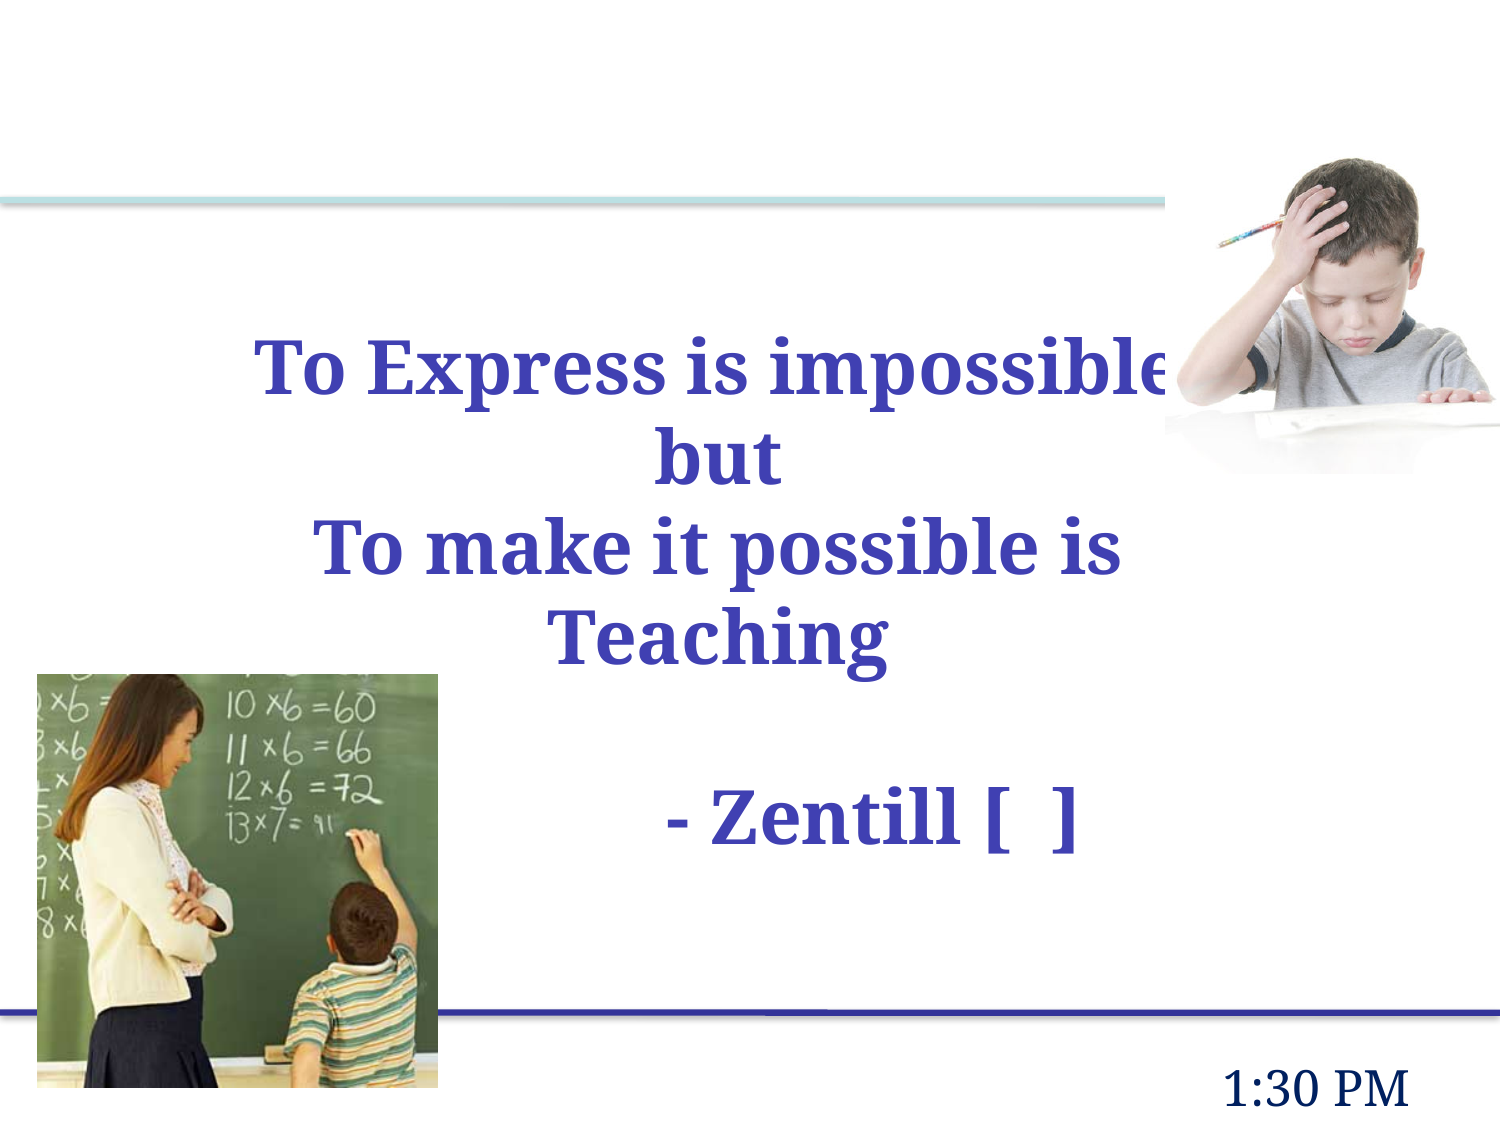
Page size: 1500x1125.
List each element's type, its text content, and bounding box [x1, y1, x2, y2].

picture [37, 674, 438, 1088]
text_box To Express is impossible but To make it possible is Teaching - Zentill [ ] [187, 312, 1250, 868]
text_box 1:30 PM [1207, 1049, 1500, 1124]
picture [1165, 137, 1500, 474]
